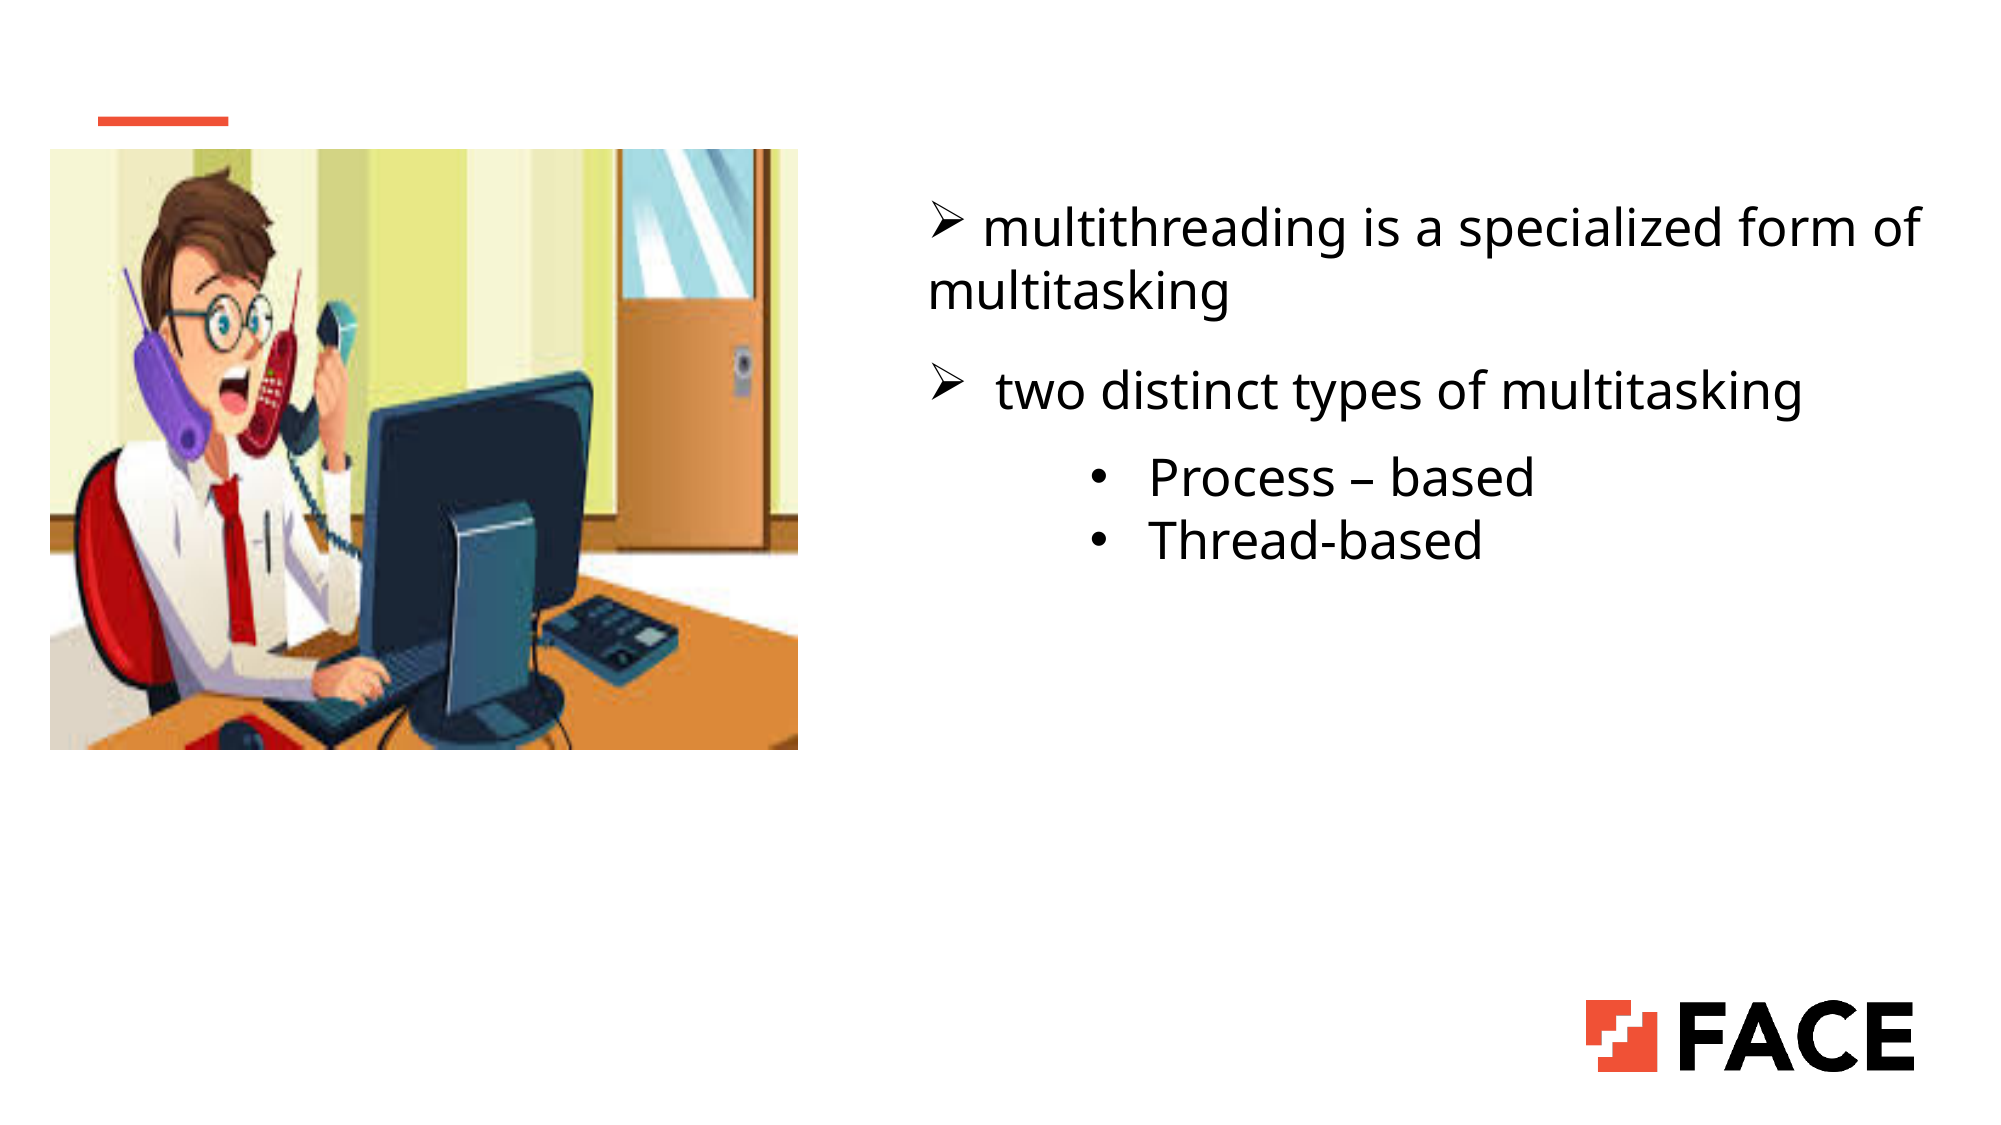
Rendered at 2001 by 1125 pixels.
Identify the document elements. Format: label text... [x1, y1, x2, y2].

picture [49, 149, 798, 751]
picture [1586, 1000, 1915, 1072]
text_box [96, 115, 231, 128]
text_box multithreading is a specialized form of multitasking [912, 187, 1938, 328]
text_box Process – based Thread-based [1074, 437, 1650, 578]
text_box two distinct types of multitasking [912, 349, 1888, 553]
